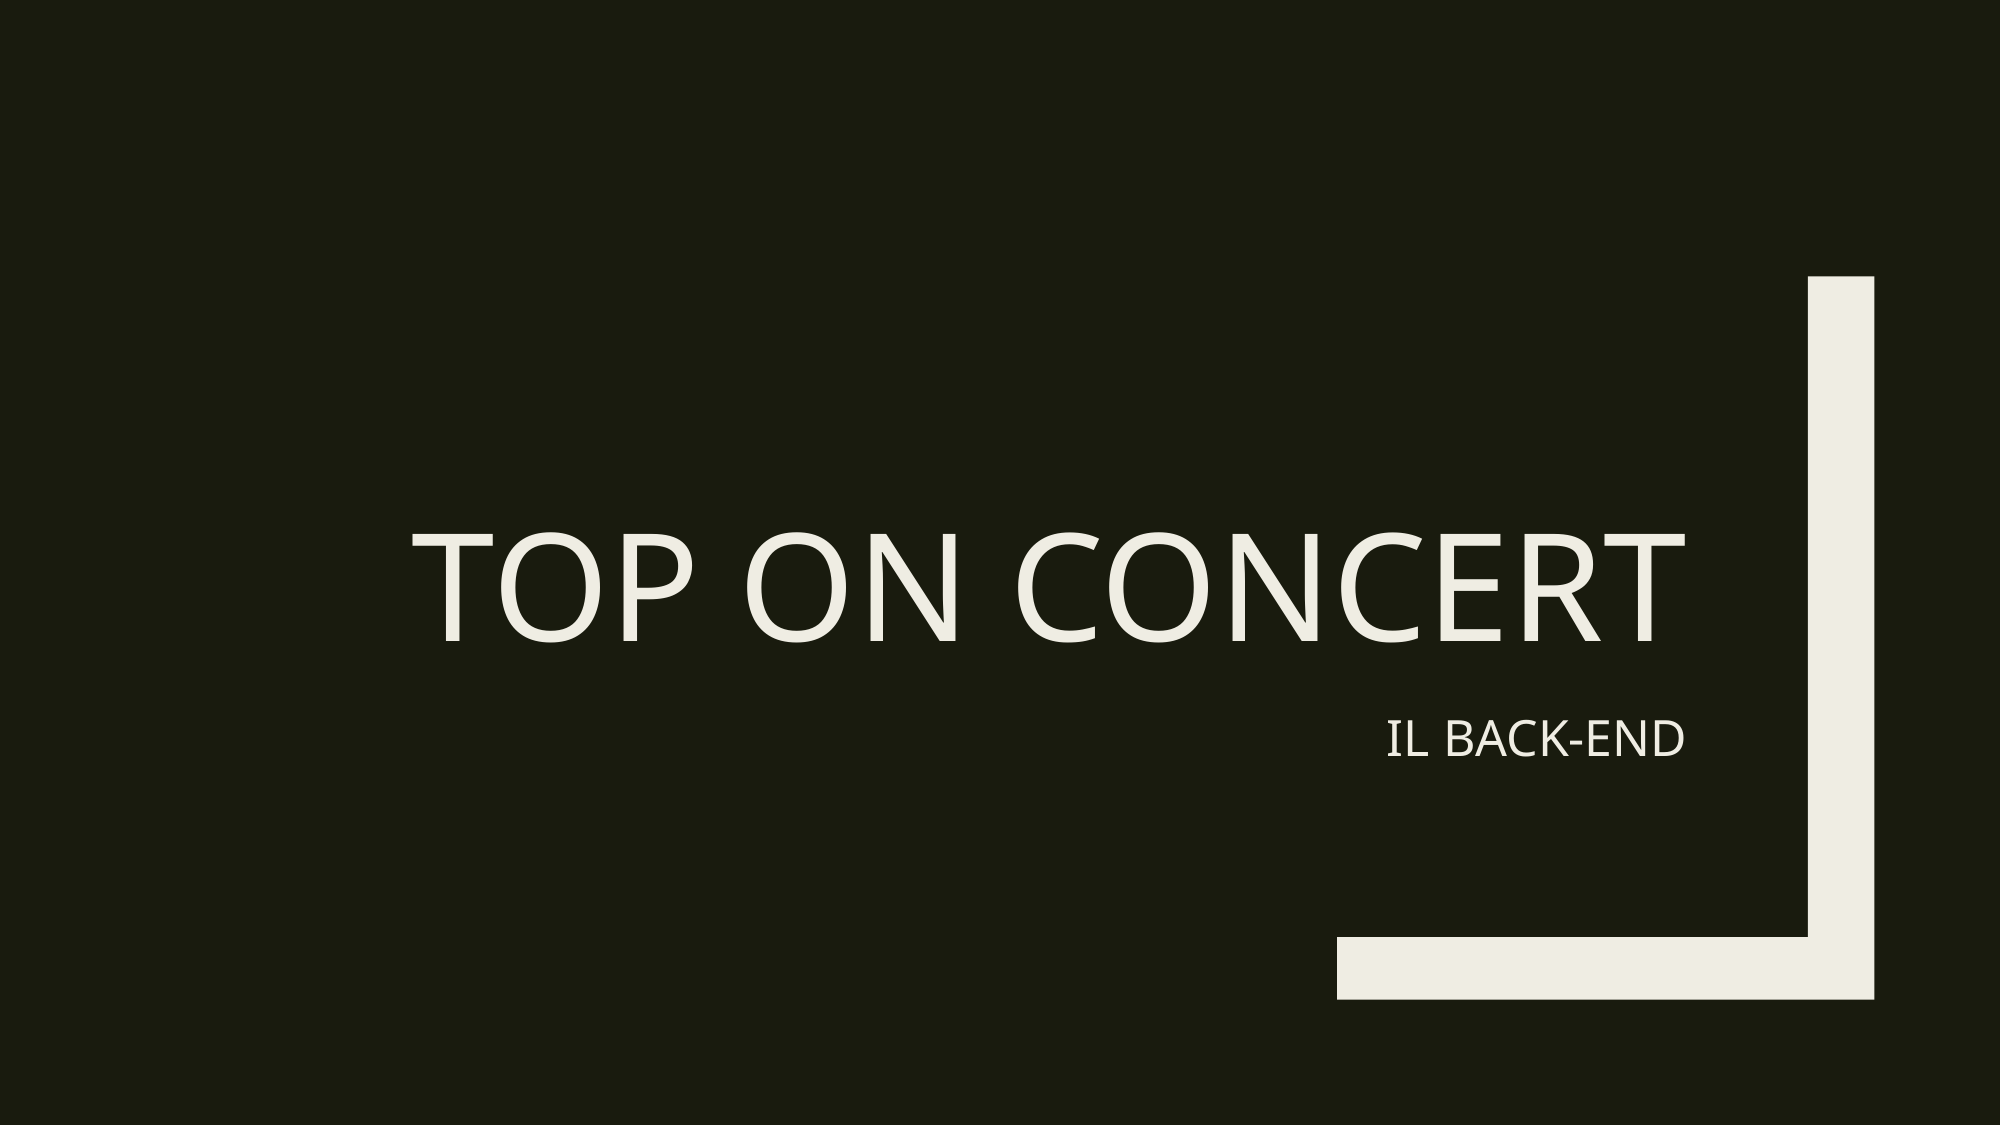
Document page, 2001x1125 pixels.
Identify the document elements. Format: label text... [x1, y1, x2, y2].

list IL BACK-END [125, 691, 1703, 880]
title TOP ON CONCERT [125, 213, 1703, 682]
